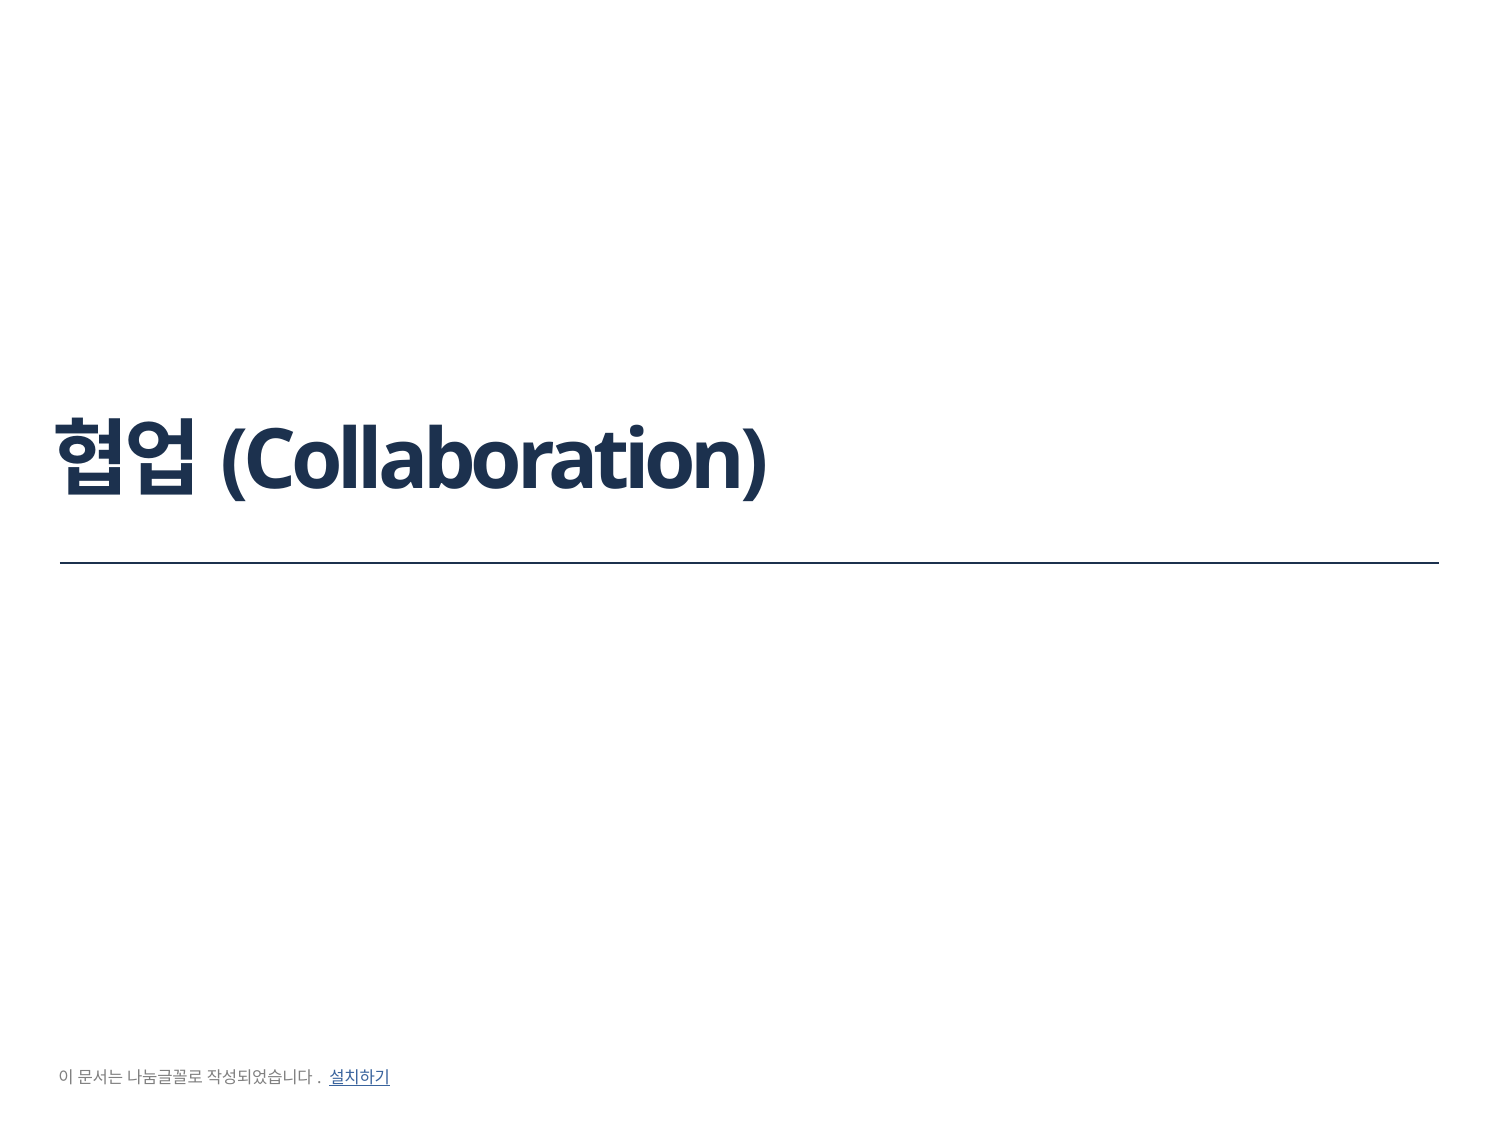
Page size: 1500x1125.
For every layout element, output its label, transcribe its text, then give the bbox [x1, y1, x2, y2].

title 협업(Collaboration) [37, 397, 1323, 569]
text_box 이 문서는 나눔글꼴로 작성되었습니다. 설치하기 [43, 1047, 569, 1123]
